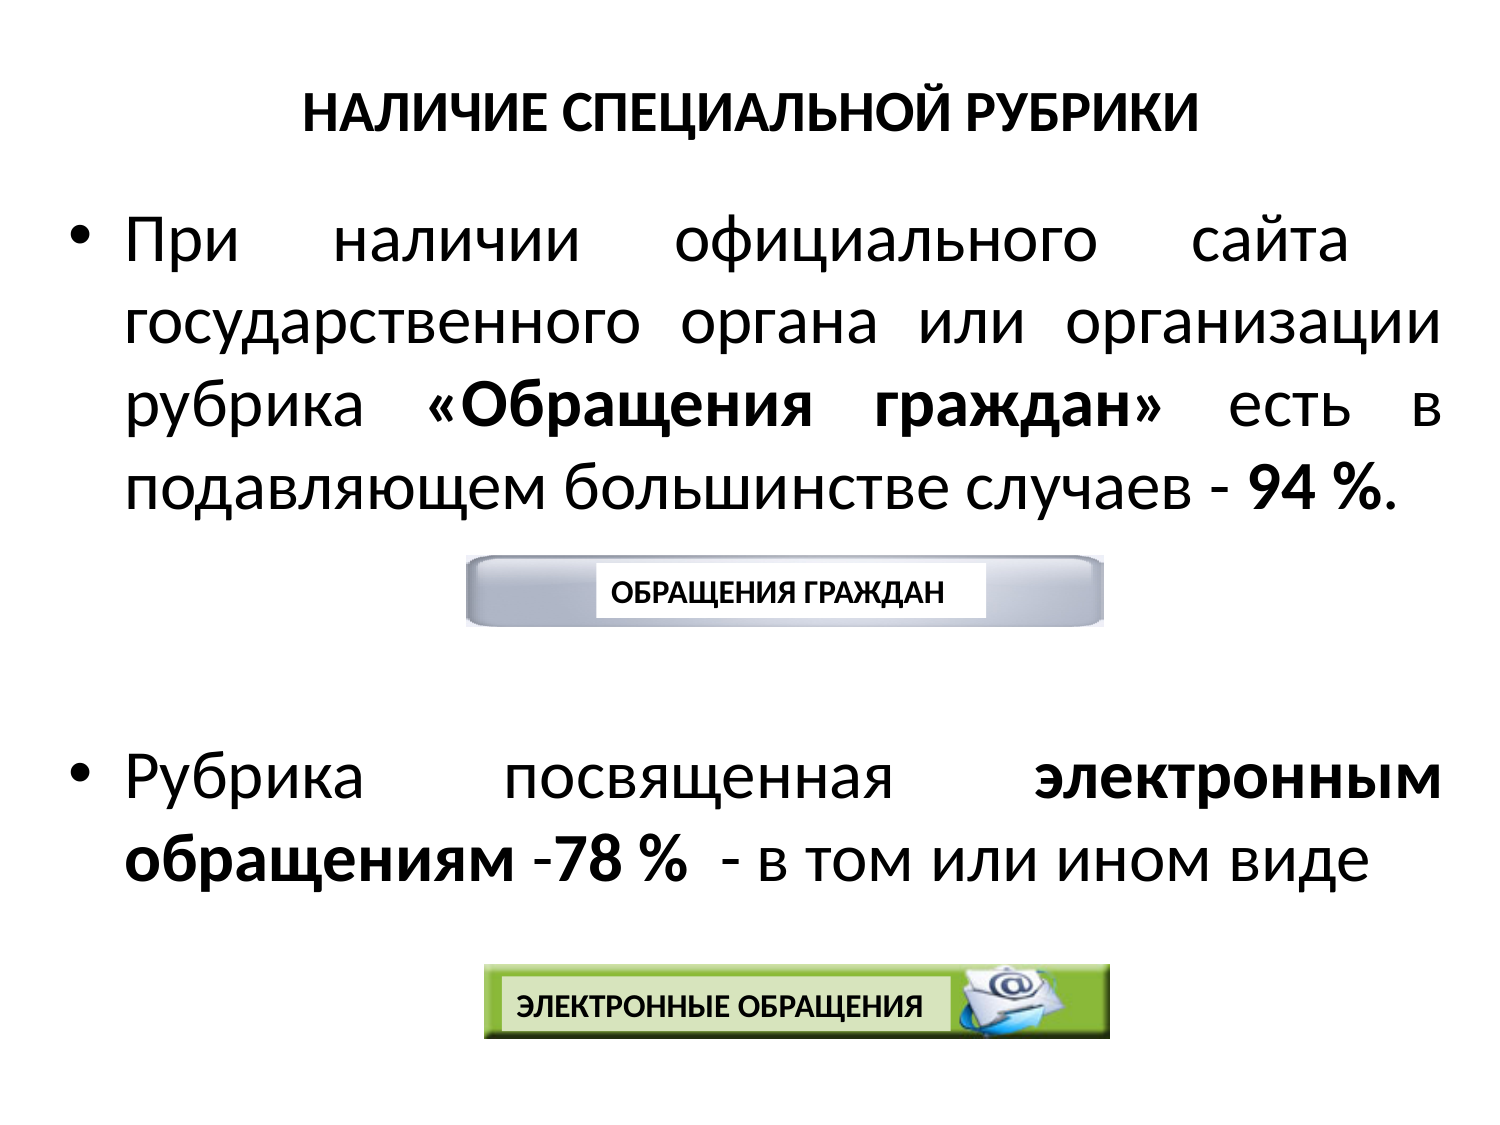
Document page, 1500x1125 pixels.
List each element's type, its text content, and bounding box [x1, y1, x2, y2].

title НАЛИЧИЕ СПЕЦИАЛЬНОЙ РУБРИКИ [76, 54, 1428, 162]
list При наличии официального сайта государственного органа или организации рубрика «Обращения граждан» есть в подавляющем большинстве случаев - 94 %. Рубрика посвященная электронным обращениям -78 % - в том или ином виде [52, 184, 1460, 912]
picture [484, 964, 1110, 1040]
picture [466, 555, 1104, 627]
